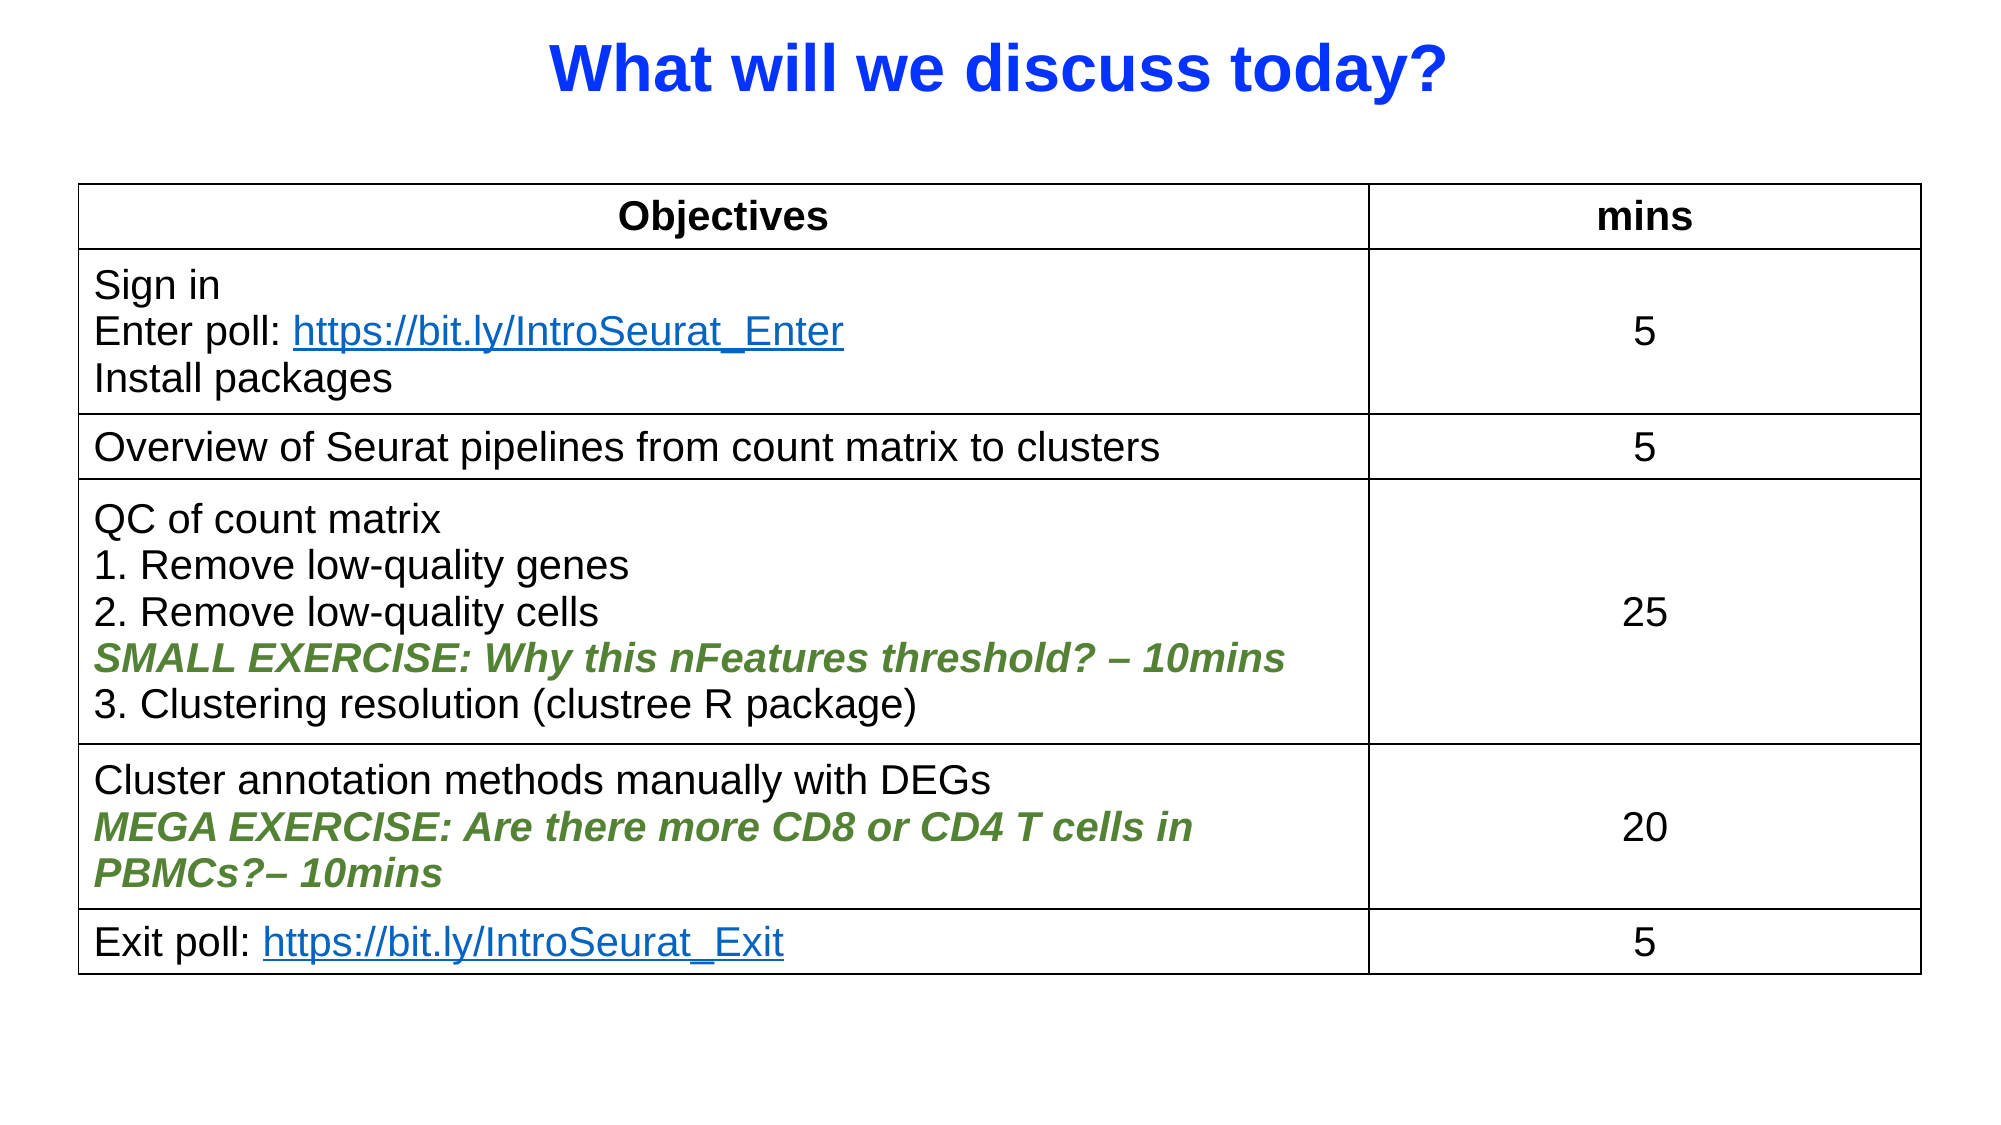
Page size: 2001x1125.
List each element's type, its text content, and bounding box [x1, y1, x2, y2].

table_header Objectives [79, 185, 1368, 248]
table_cell 25 [1370, 480, 1920, 743]
table_header mins [1370, 185, 1920, 248]
table_cell 5 [1370, 415, 1920, 478]
table_cell Exit poll: https://bit.ly/IntroSeurat_Exit [79, 910, 1368, 973]
table_cell Cluster annotation methods manually with DEGs MEGA EXERCISE: Are there more CD8 or CD4 T cells in PBMCs?– 10mins [79, 745, 1368, 908]
table_cell Overview of Seurat pipelines from count matrix to clusters [79, 415, 1368, 478]
table_cell QC of count matrix 1. Remove low-quality genes 2. Remove low-quality cells SMALL EXERCISE: Why this nFeatures threshold? – 10mins 3. Clustering resolution (clustree R package) [79, 480, 1368, 743]
table_cell Sign in Enter poll: https://bit.ly/IntroSeurat_Enter Install packages [79, 250, 1368, 413]
text_box What will we discuss today? [0, 17, 2000, 112]
table_cell 5 [1370, 250, 1920, 413]
table_cell 5 [1370, 910, 1920, 973]
table_cell 20 [1370, 745, 1920, 908]
